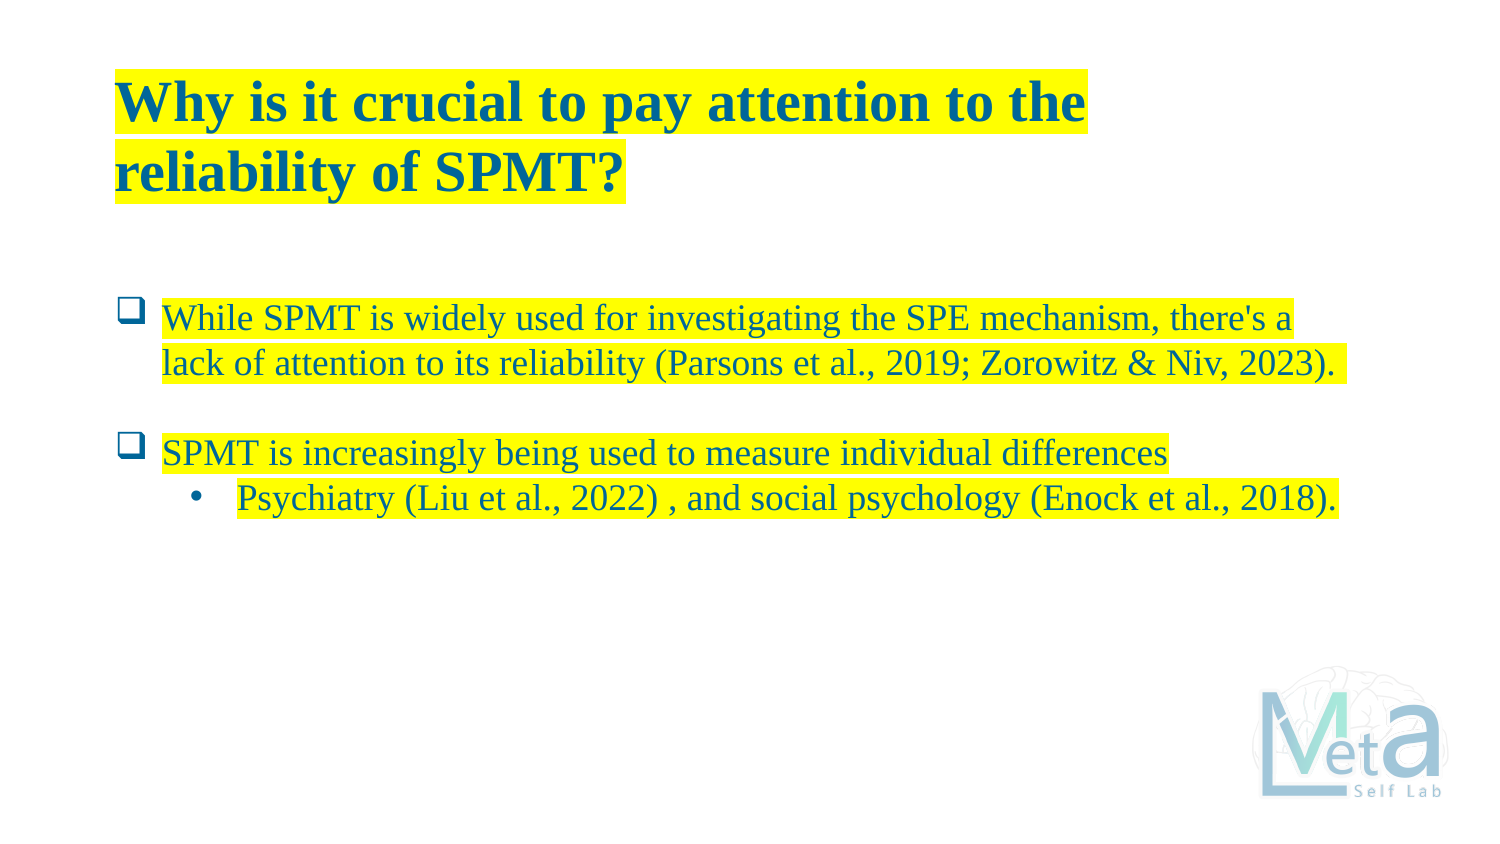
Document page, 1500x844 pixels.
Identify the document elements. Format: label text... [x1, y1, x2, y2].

picture [1116, 599, 1500, 844]
text_box While SPMT is widely used for investigating the SPE mechanism, there's a lack of attention to its reliability (Parsons et al., 2019; Zorowitz & Niv, 2023). SPMT is increasingly being used to measure individual differences Psychiatry (Liu et al., 2022) , and social psychology (Enock et al., 2018). [100, 286, 1365, 526]
text_box Why is it crucial to pay attention to the reliability of SPMT? [100, 55, 1286, 211]
